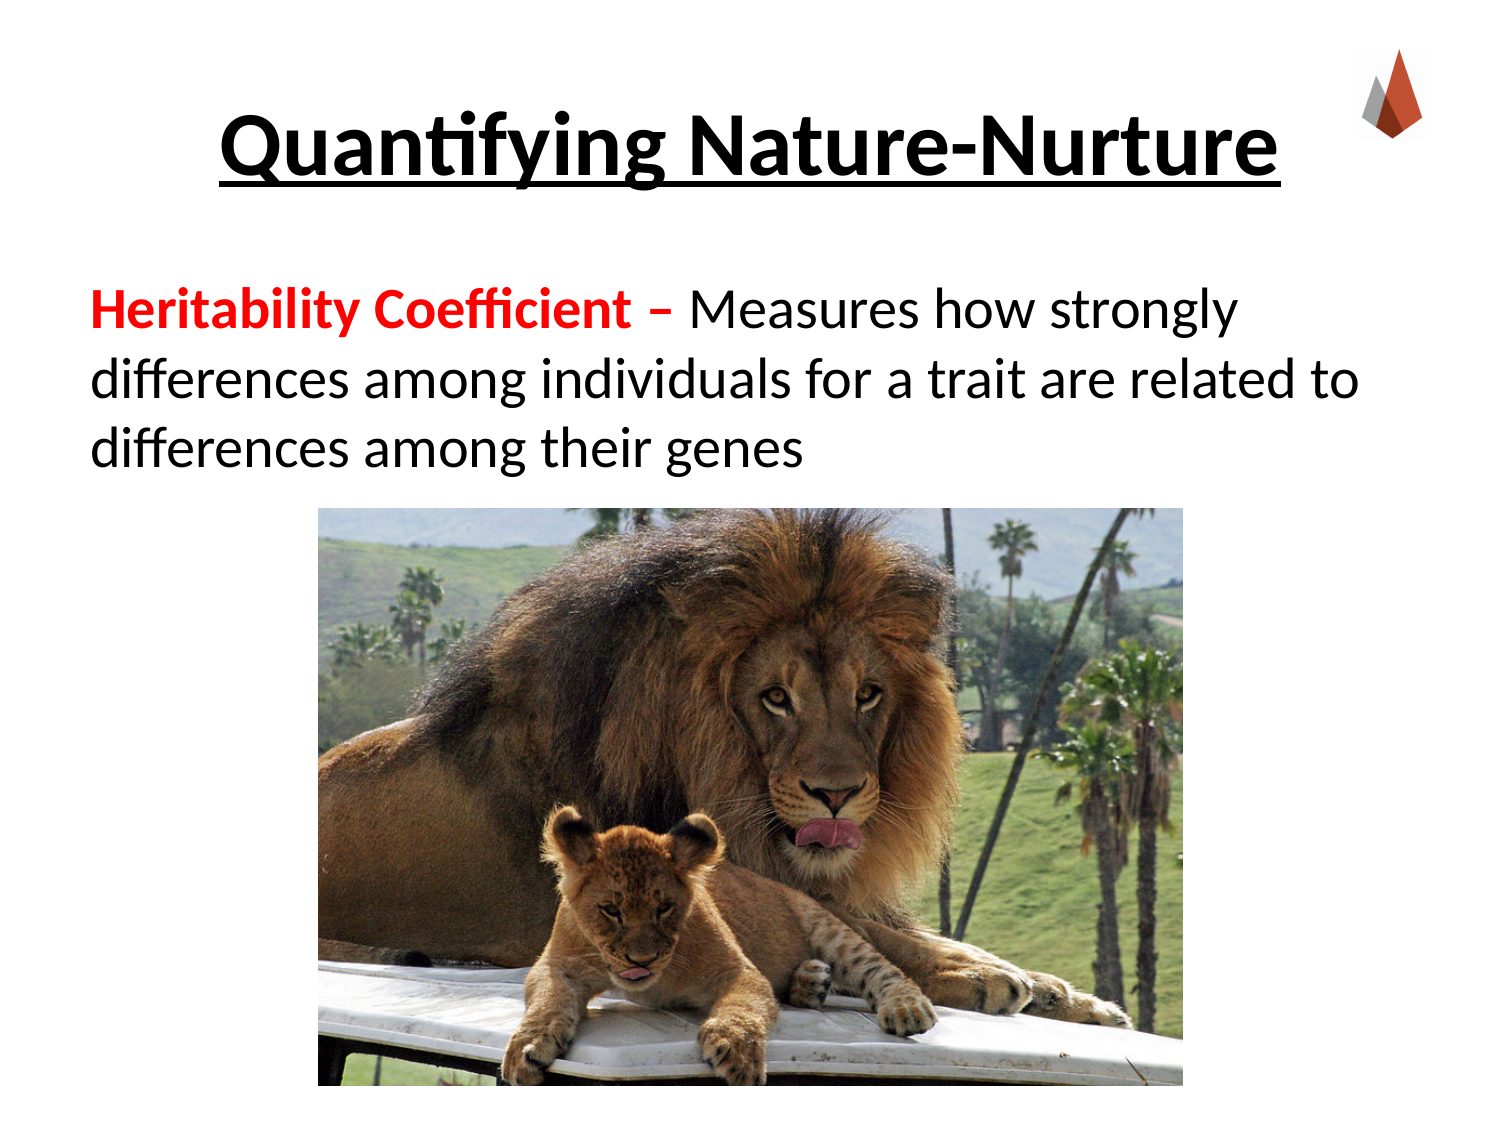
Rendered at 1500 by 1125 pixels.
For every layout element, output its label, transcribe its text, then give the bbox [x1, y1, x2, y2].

title Quantifying Nature-Nurture [75, 45, 1425, 233]
picture [317, 507, 1184, 1086]
list Heritability Coefficient – Measures how strongly differences among individuals for a trait are related to differences among their genes [75, 262, 1425, 1005]
